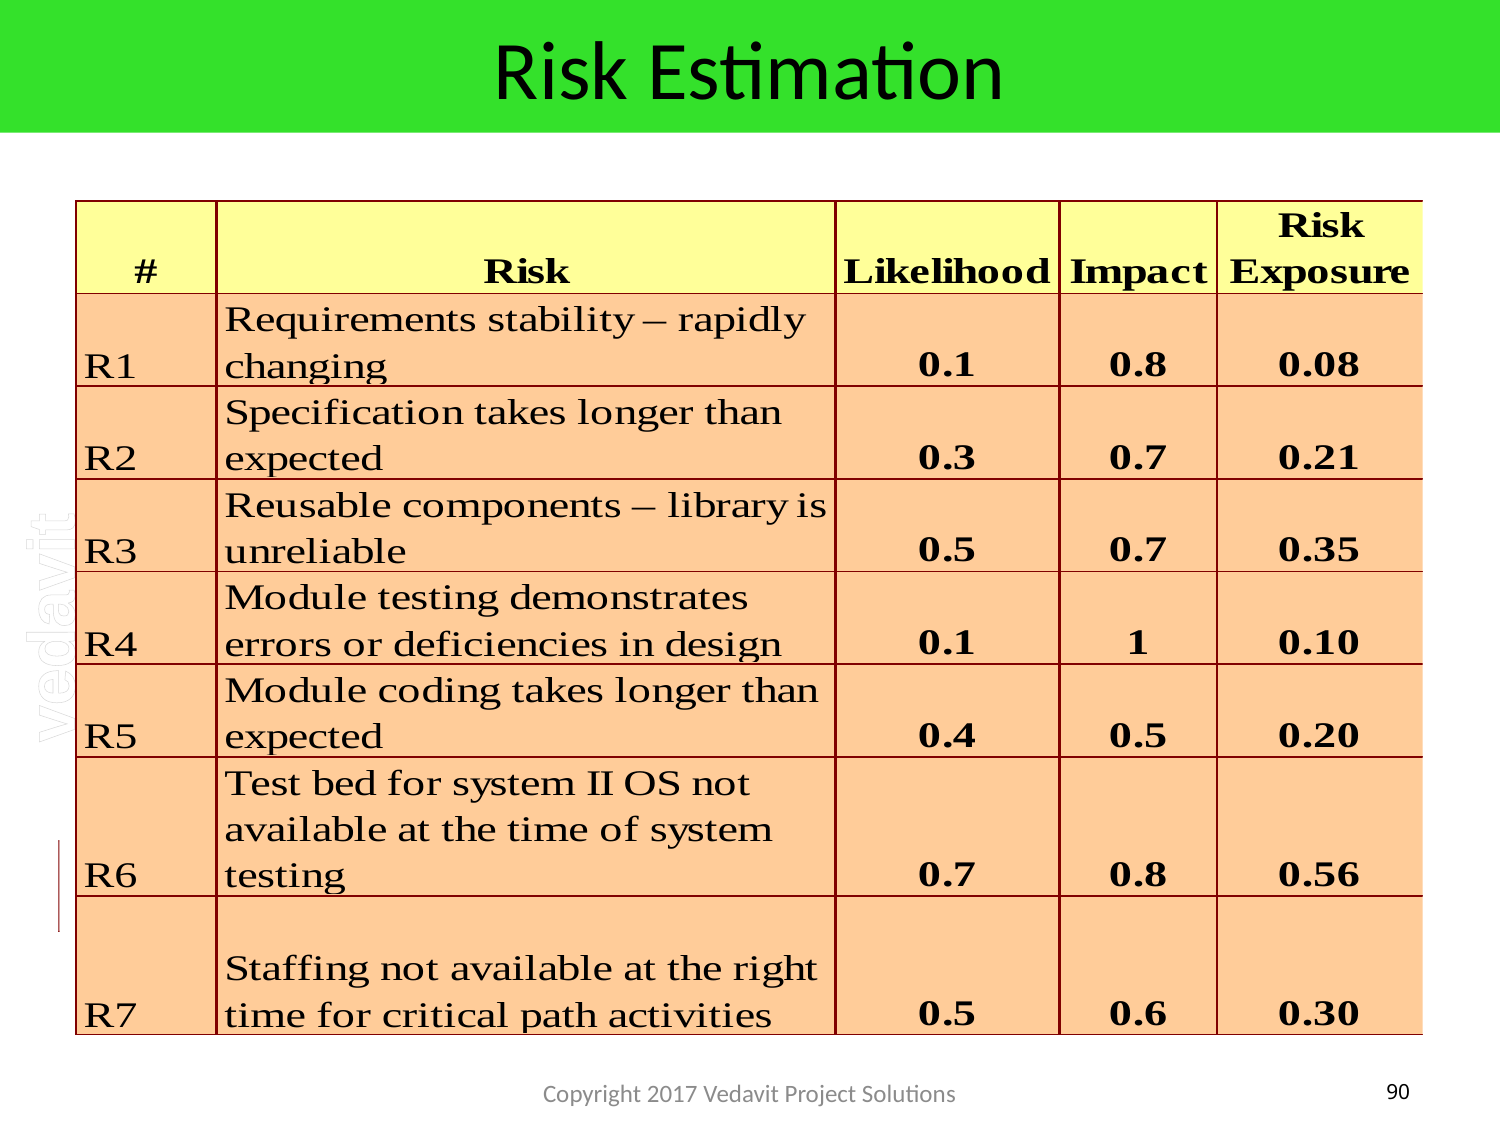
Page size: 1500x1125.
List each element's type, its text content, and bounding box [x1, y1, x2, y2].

slide_number 90 [1074, 1062, 1425, 1123]
title Risk Estimation [0, 0, 1500, 133]
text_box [74, 199, 1426, 1037]
footer Copyright 2017 Vedavit Project Solutions [512, 1062, 988, 1123]
